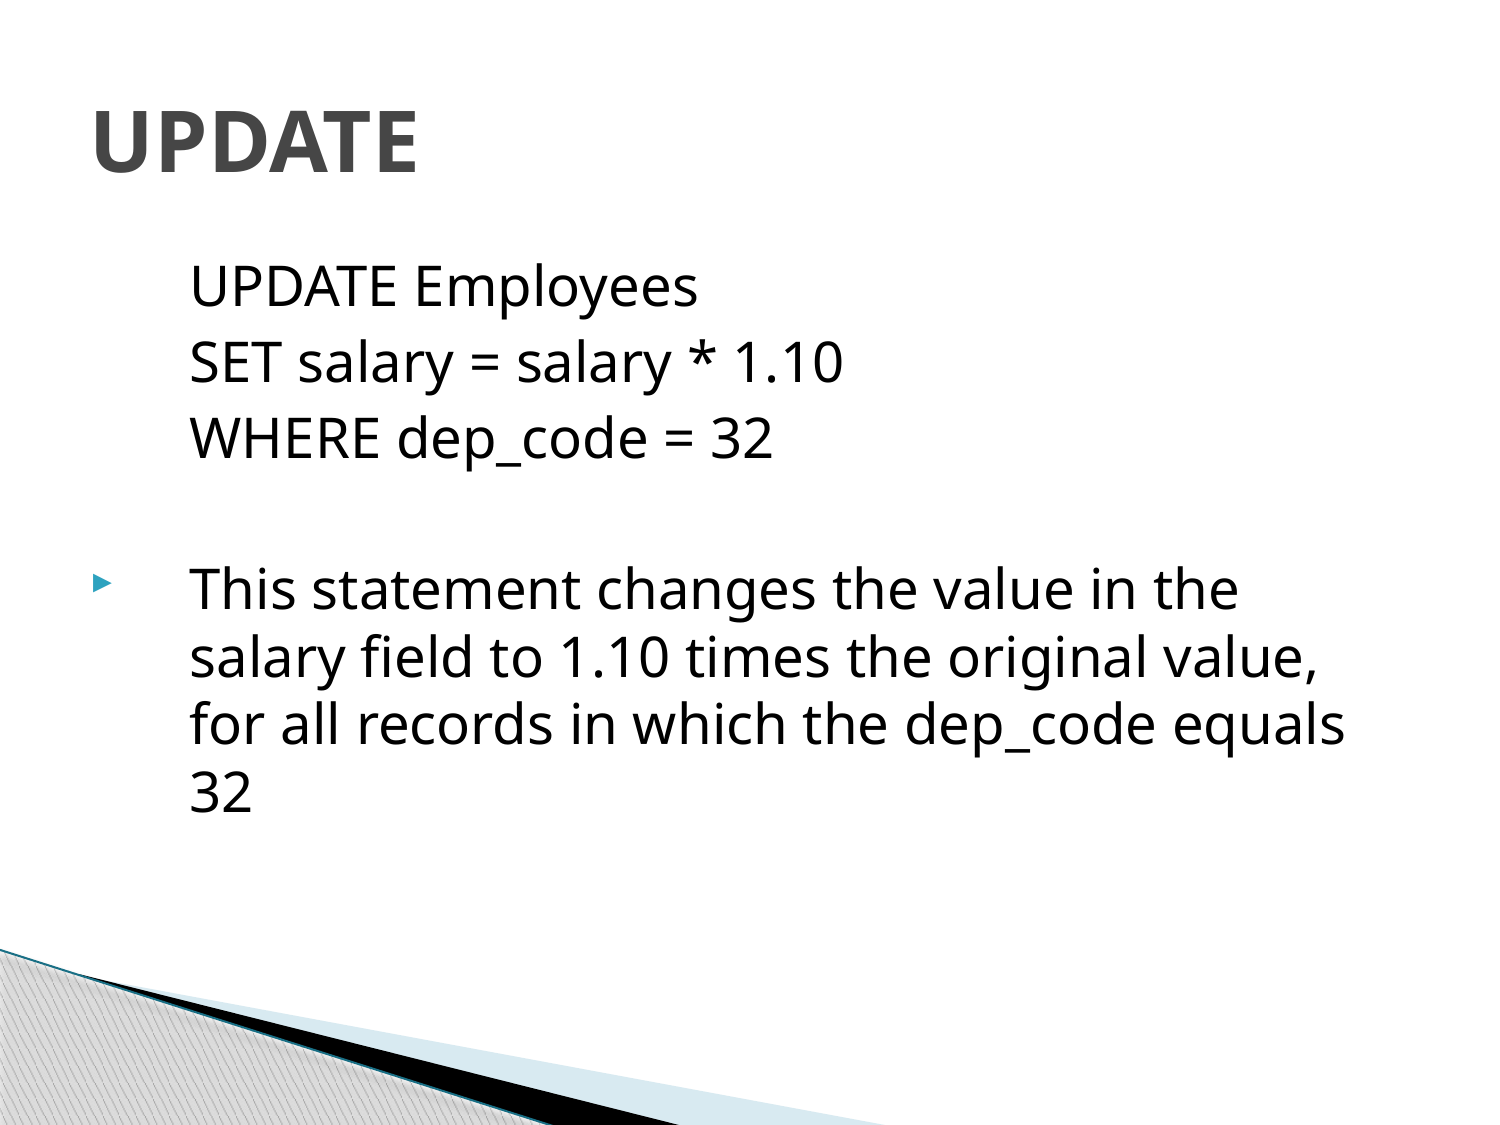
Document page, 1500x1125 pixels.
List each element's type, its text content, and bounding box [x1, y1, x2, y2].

list UPDATE Employees SET salary = salary * 1.10 WHERE dep_code = 32 This statement changes the value in the salary field to 1.10 times the original value, for all records in which the dep_code equals 32 [75, 243, 1425, 986]
title UPDATE [75, 45, 1425, 233]
